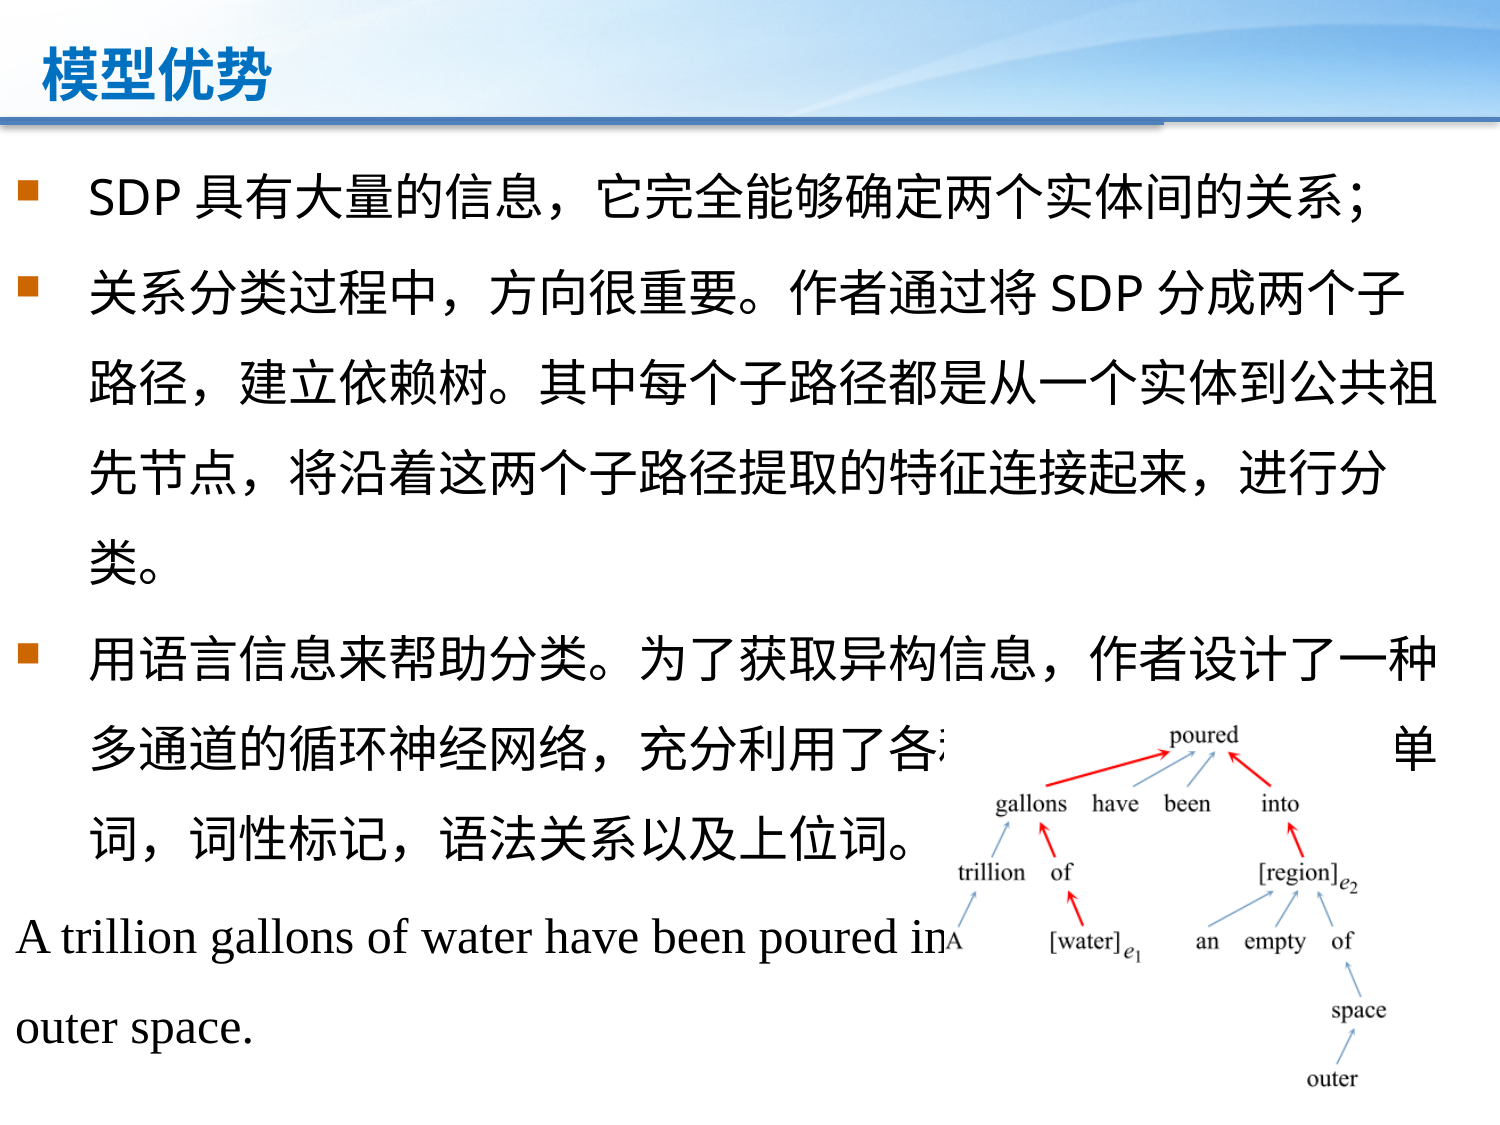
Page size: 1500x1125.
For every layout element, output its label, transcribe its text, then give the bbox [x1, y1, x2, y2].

picture [0, 0, 1500, 117]
picture [943, 717, 1396, 1095]
text_box 模型优势 [11, 30, 1223, 114]
text_box SDP具有大量的信息，它完全能够确定两个实体间的关系； 关系分类过程中，方向很重要。作者通过将SDP分成两个子路径，建立依赖树。其中每个子路径都是从一个实体到公共祖先节点，将沿着这两个子路径提取的特征连接起来，进行分类。 用语言信息来帮助分类。为了获取异构信息，作者设计了一种多通道的循环神经网络，充分利用了各种各样的信息，包括单词，词性标记，语法关系以及上位词。 A trillion gallons of water have been poured into an empty region of outer space. [0, 127, 1455, 998]
